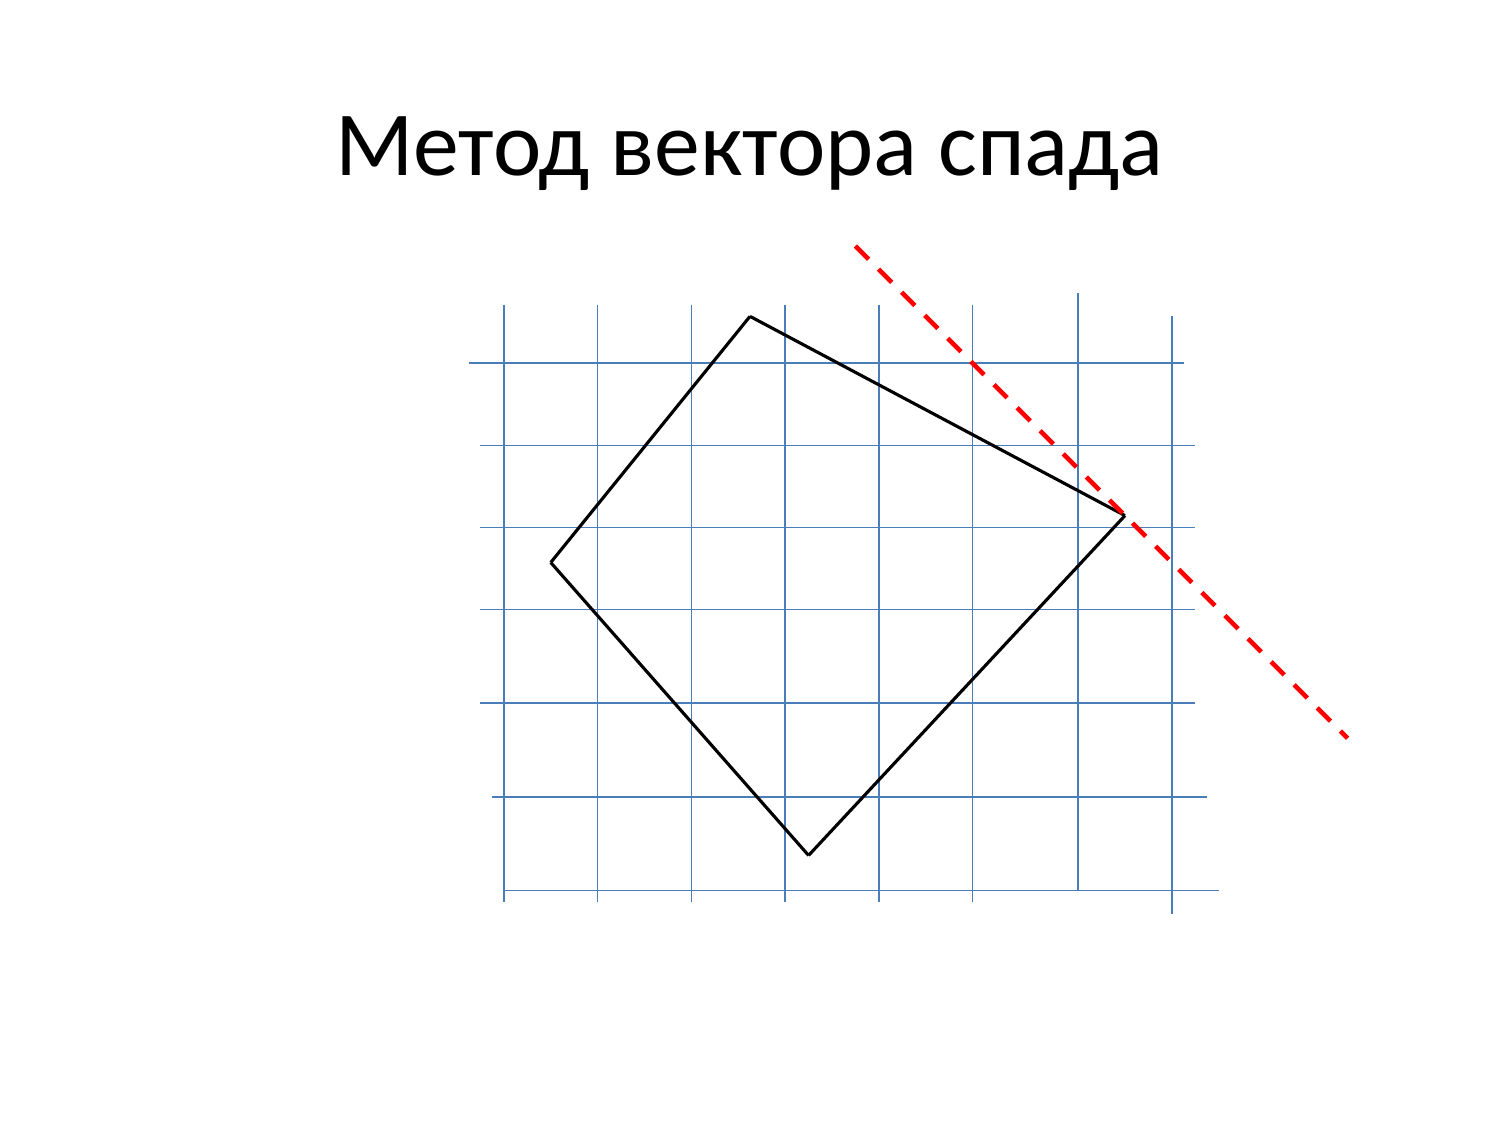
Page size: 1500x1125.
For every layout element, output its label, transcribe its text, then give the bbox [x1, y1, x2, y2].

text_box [855, 245, 1348, 739]
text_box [796, 527, 1137, 844]
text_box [532, 579, 791, 839]
list [75, 262, 1425, 1005]
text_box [527, 339, 774, 540]
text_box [749, 316, 850, 516]
title Метод вектора спада [75, 45, 1425, 233]
